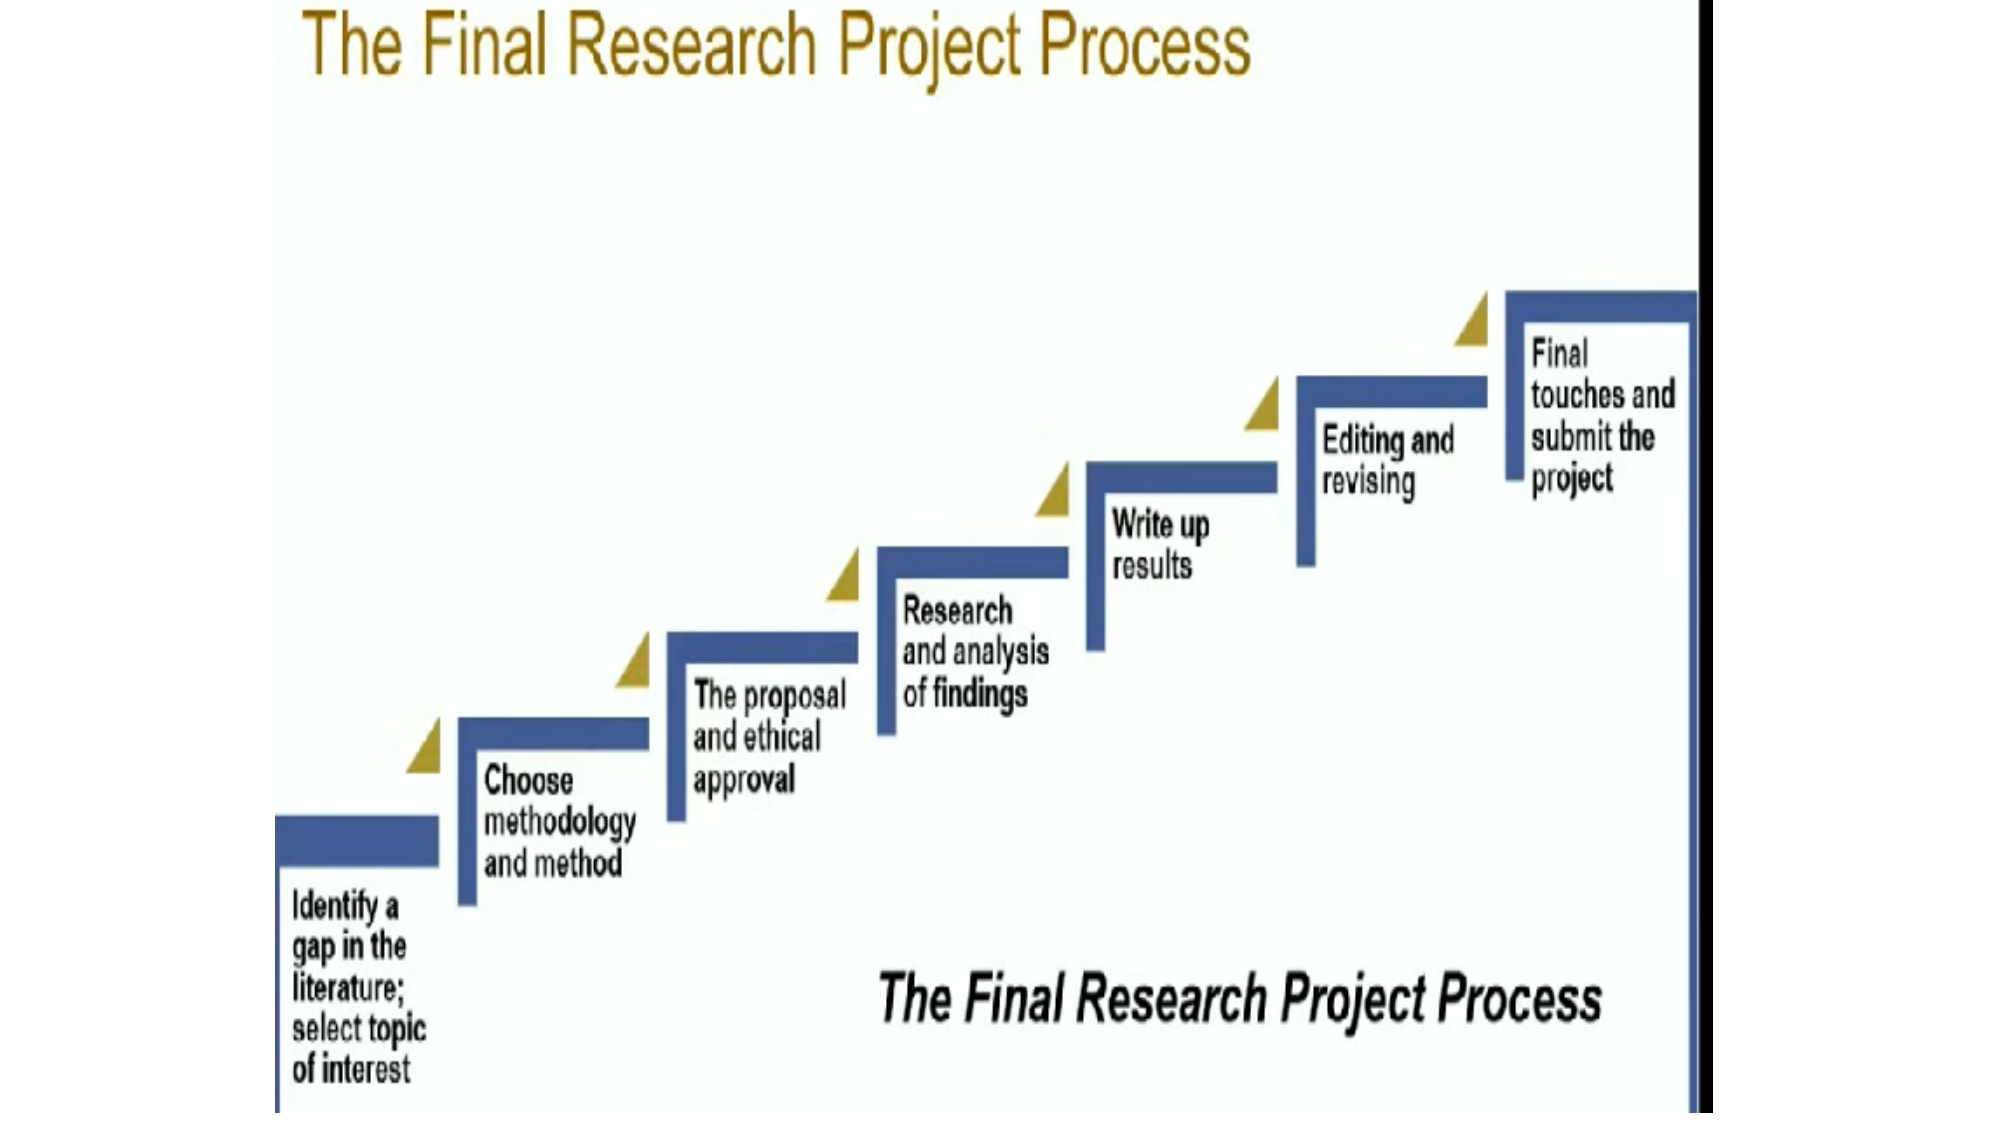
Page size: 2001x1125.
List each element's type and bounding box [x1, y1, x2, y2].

picture [274, 0, 1713, 1113]
